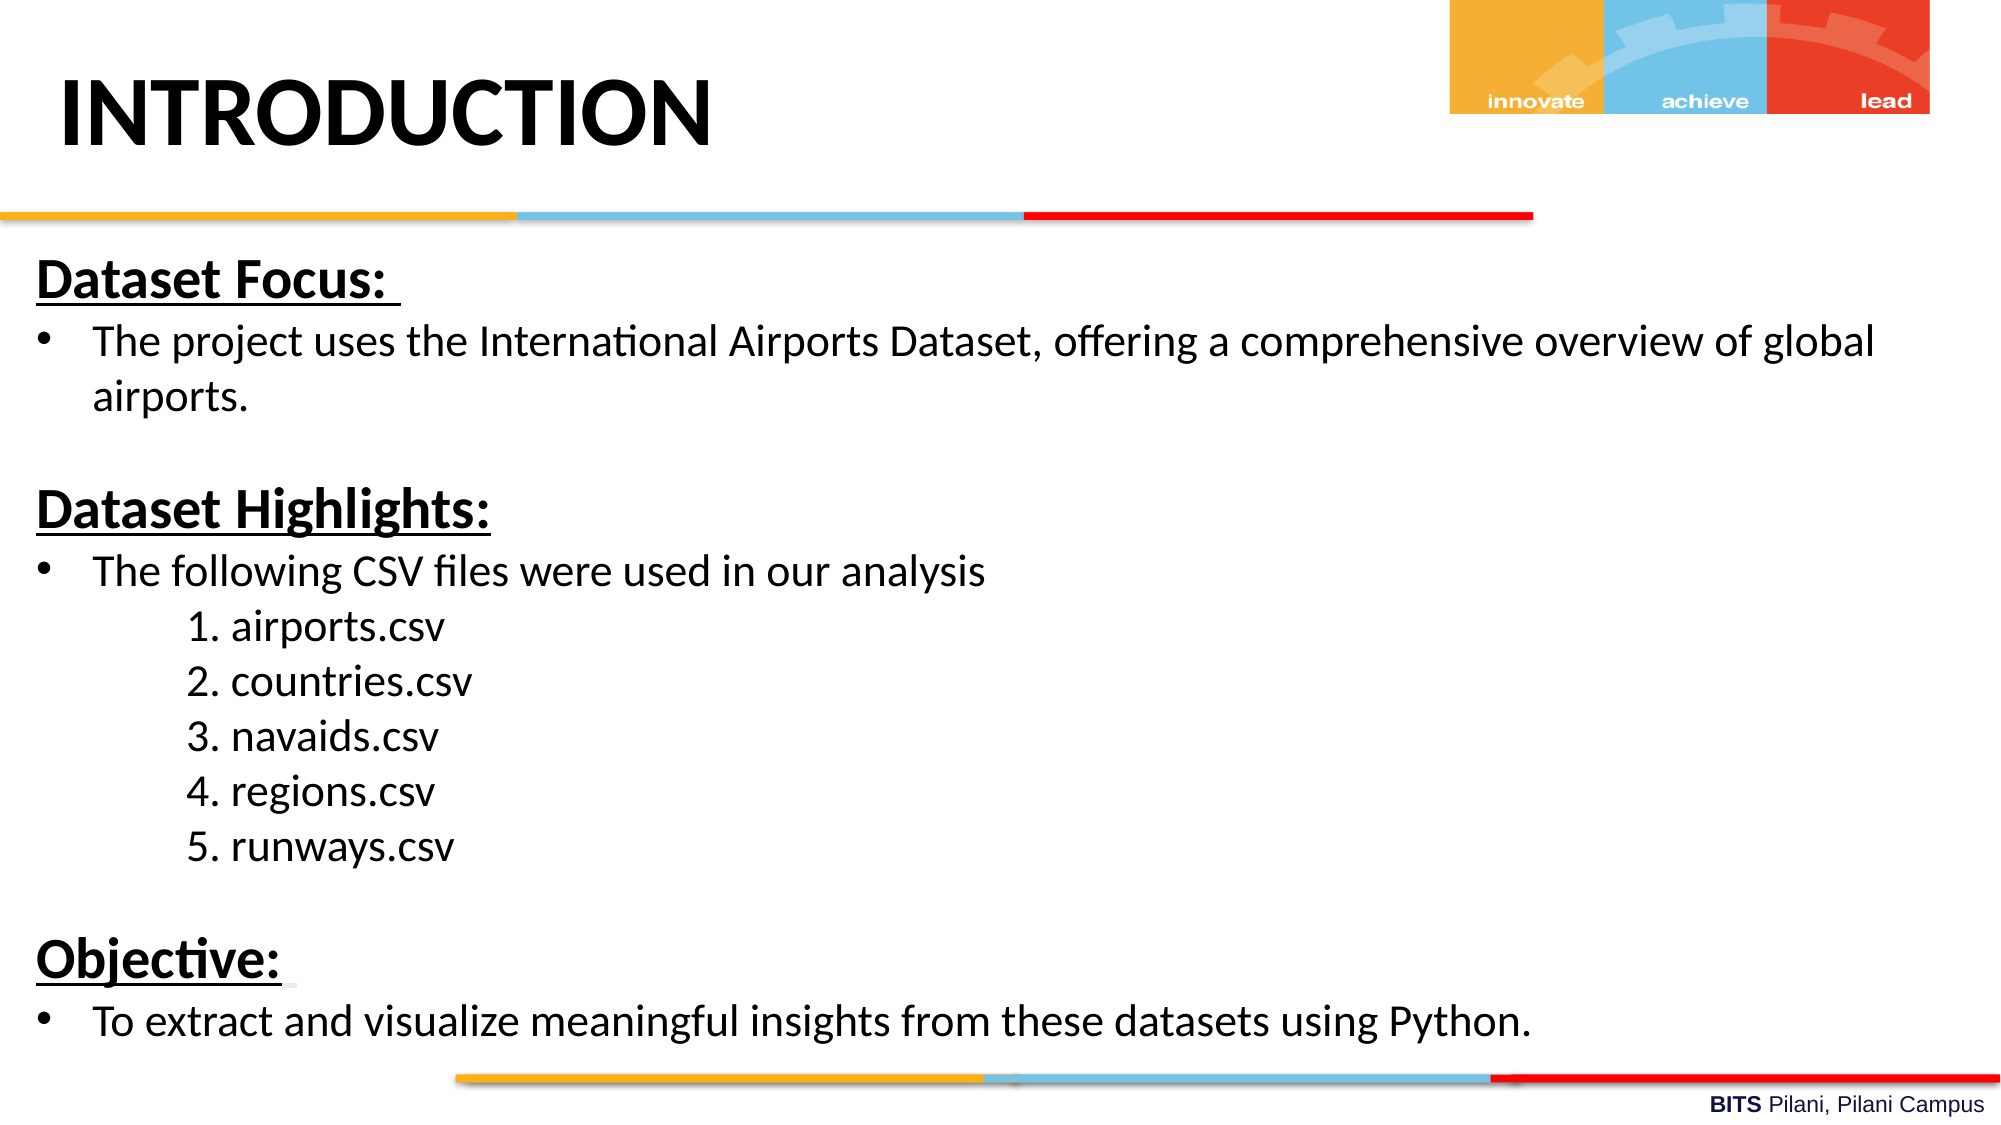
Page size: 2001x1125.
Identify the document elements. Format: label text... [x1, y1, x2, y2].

picture [1449, 0, 1930, 114]
text_box Dataset Focus: The project uses the International Airports Dataset, offering a comprehensive overview of global airports. Dataset Highlights: The following CSV files were used in our analysis 1. airports.csv 2. countries.csv 3. navaids.csv 4. regions.csv 5. runways.csv Objective: To extract and visualize meaningful insights from these datasets using Python. [20, 233, 1979, 1053]
list INTRODUCTION [20, 11, 1397, 199]
